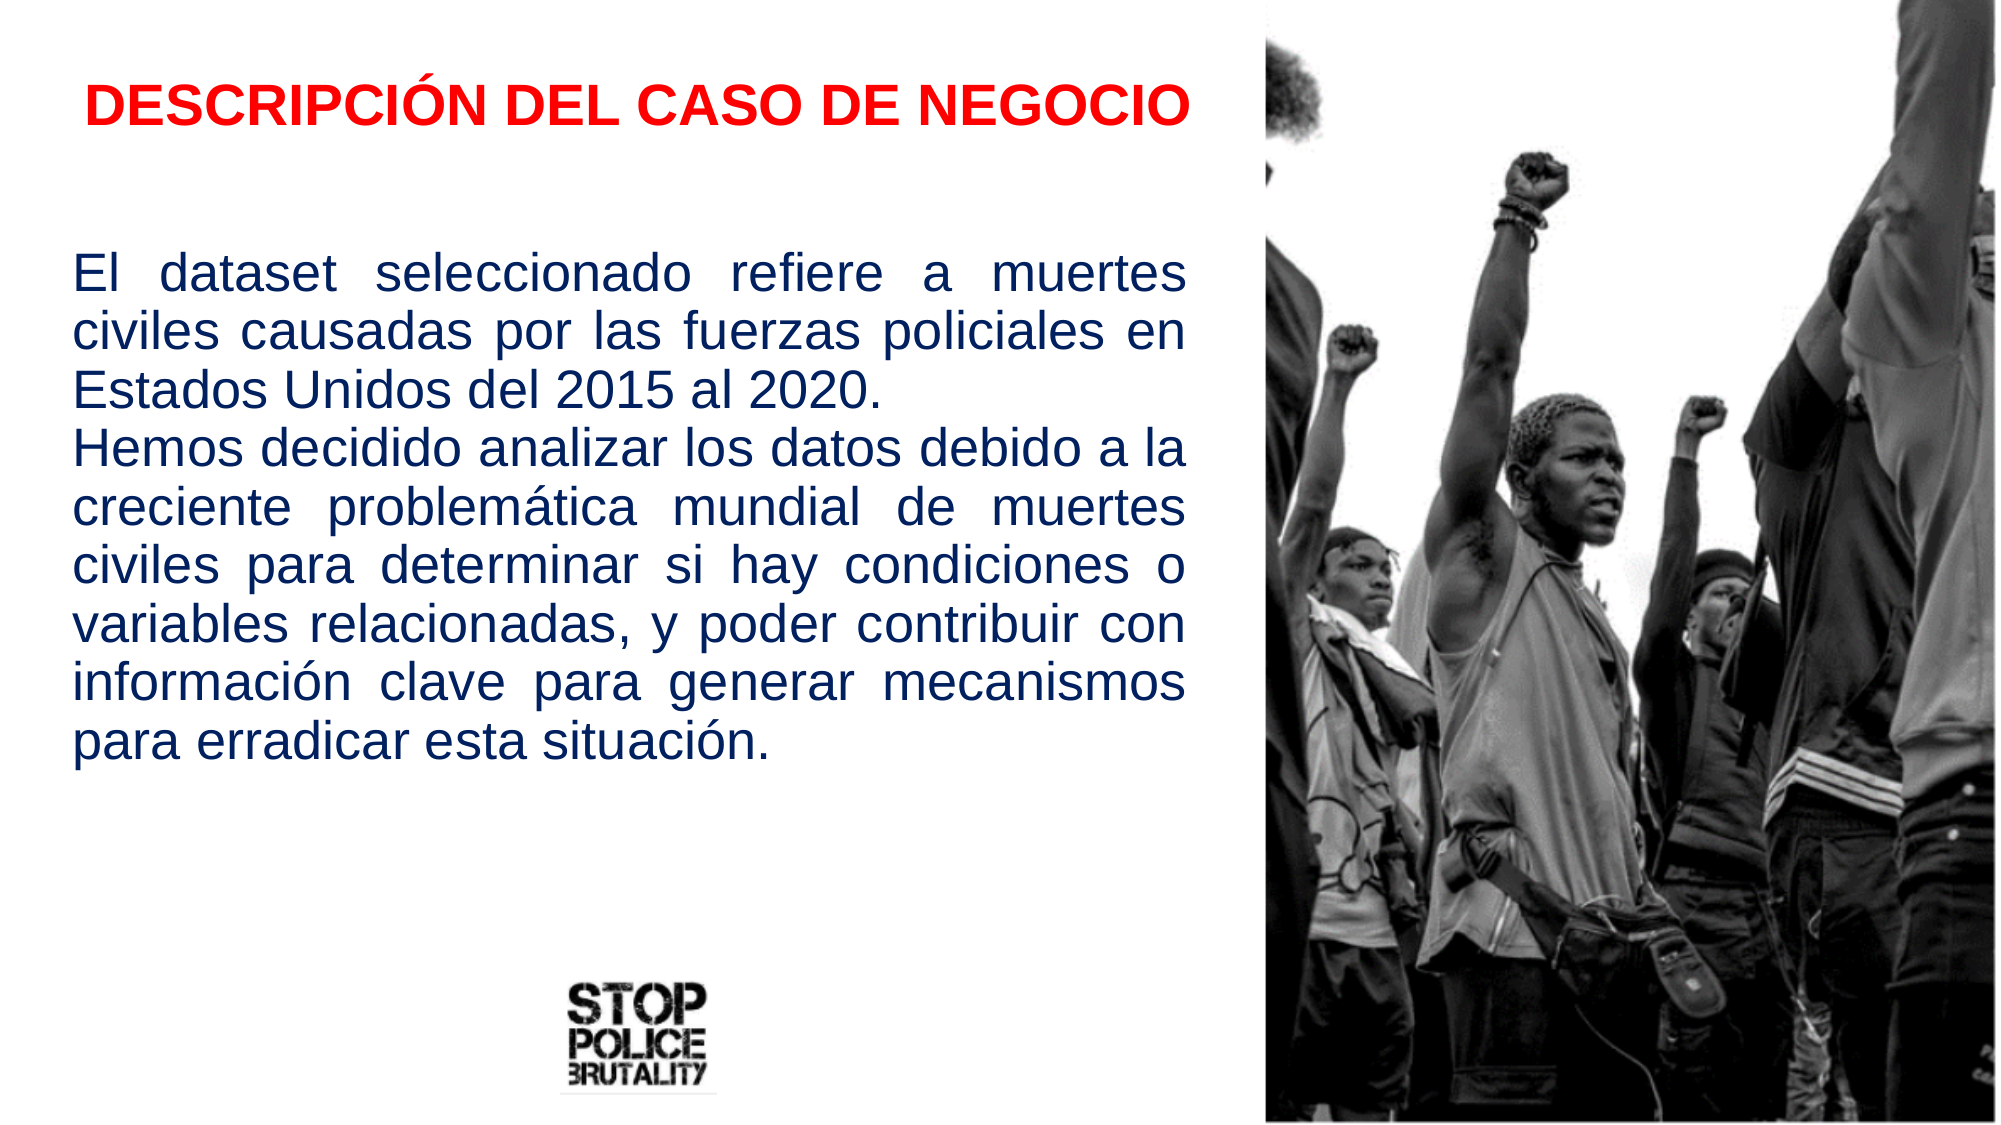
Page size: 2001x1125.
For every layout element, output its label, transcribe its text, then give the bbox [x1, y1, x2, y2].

picture [1261, 0, 2000, 1125]
title El dataset seleccionado refiere a muertes civiles causadas por las fuerzas policiales en Estados Unidos del 2015 al 2020. Hemos decidido analizar los datos debido a la creciente problemática mundial de muertes civiles para determinar si hay condiciones o variables relacionadas, y poder contribuir con información clave para generar mecanismos para erradicar esta situación. [57, 237, 1204, 779]
picture [559, 975, 717, 1098]
text_box DESCRIPCIÓN DEL CASO DE NEGOCIO [65, 45, 1212, 145]
